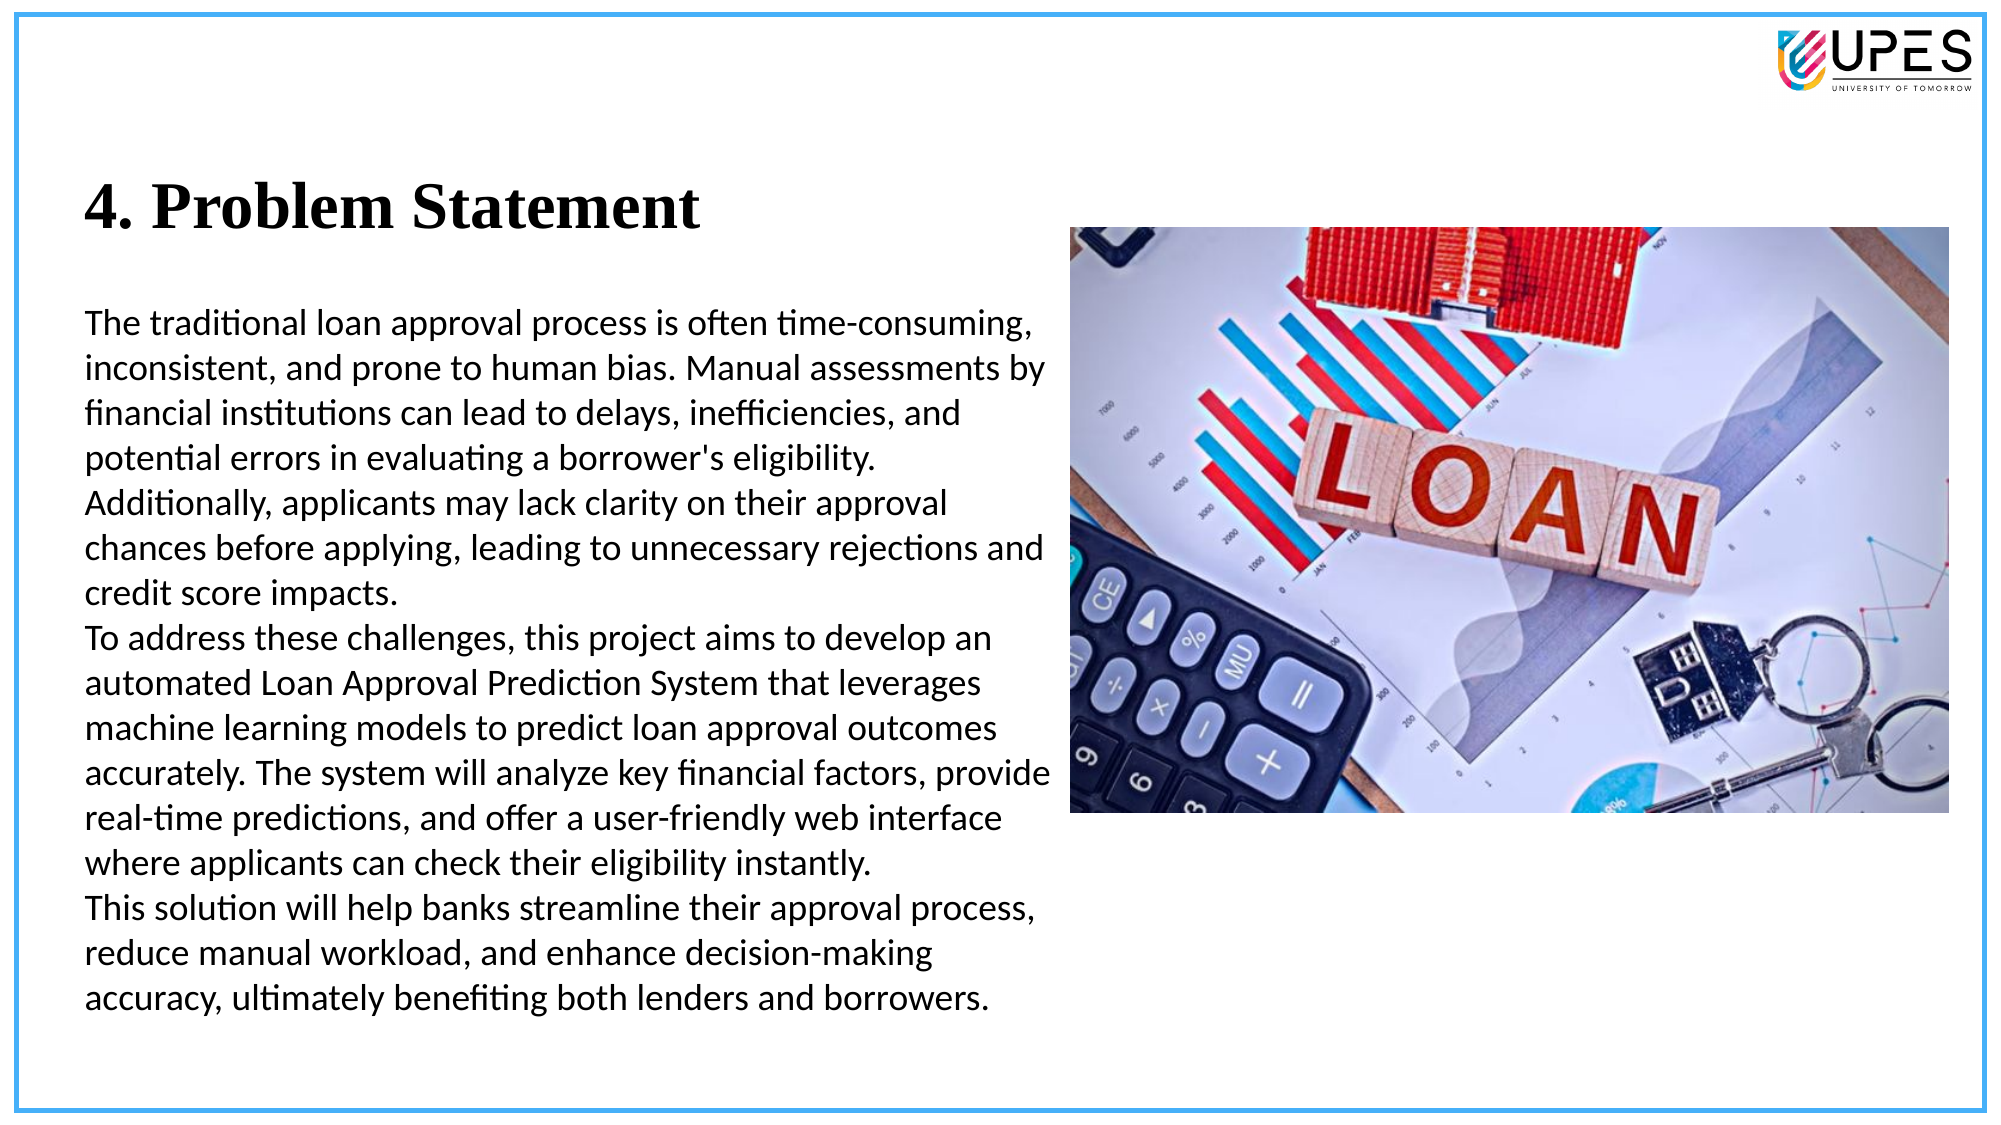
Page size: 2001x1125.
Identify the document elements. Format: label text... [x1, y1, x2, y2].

picture [1758, 20, 1978, 110]
text_box 4. Problem Statement [69, 154, 784, 290]
text_box The traditional loan approval process is often time-consuming, inconsistent, and prone to human bias. Manual assessments by financial institutions can lead to delays, inefficiencies, and potential errors in evaluating a borrower's eligibility. Additionally, applicants may lack clarity on their approval chances before applying, leading to unnecessary rejections and credit score impacts. To address these challenges, this project aims to develop an automated Loan Approval Prediction System that leverages machine learning models to predict loan approval outcomes accurately. The system will analyze key financial factors, provide real-time predictions, and offer a user-friendly web interface where applicants can check their eligibility instantly. This solution will help banks streamline their approval process, reduce manual workload, and enhance decision-making accuracy, ultimately benefiting both lenders and borrowers. [69, 290, 1070, 1071]
picture [1070, 227, 1949, 813]
